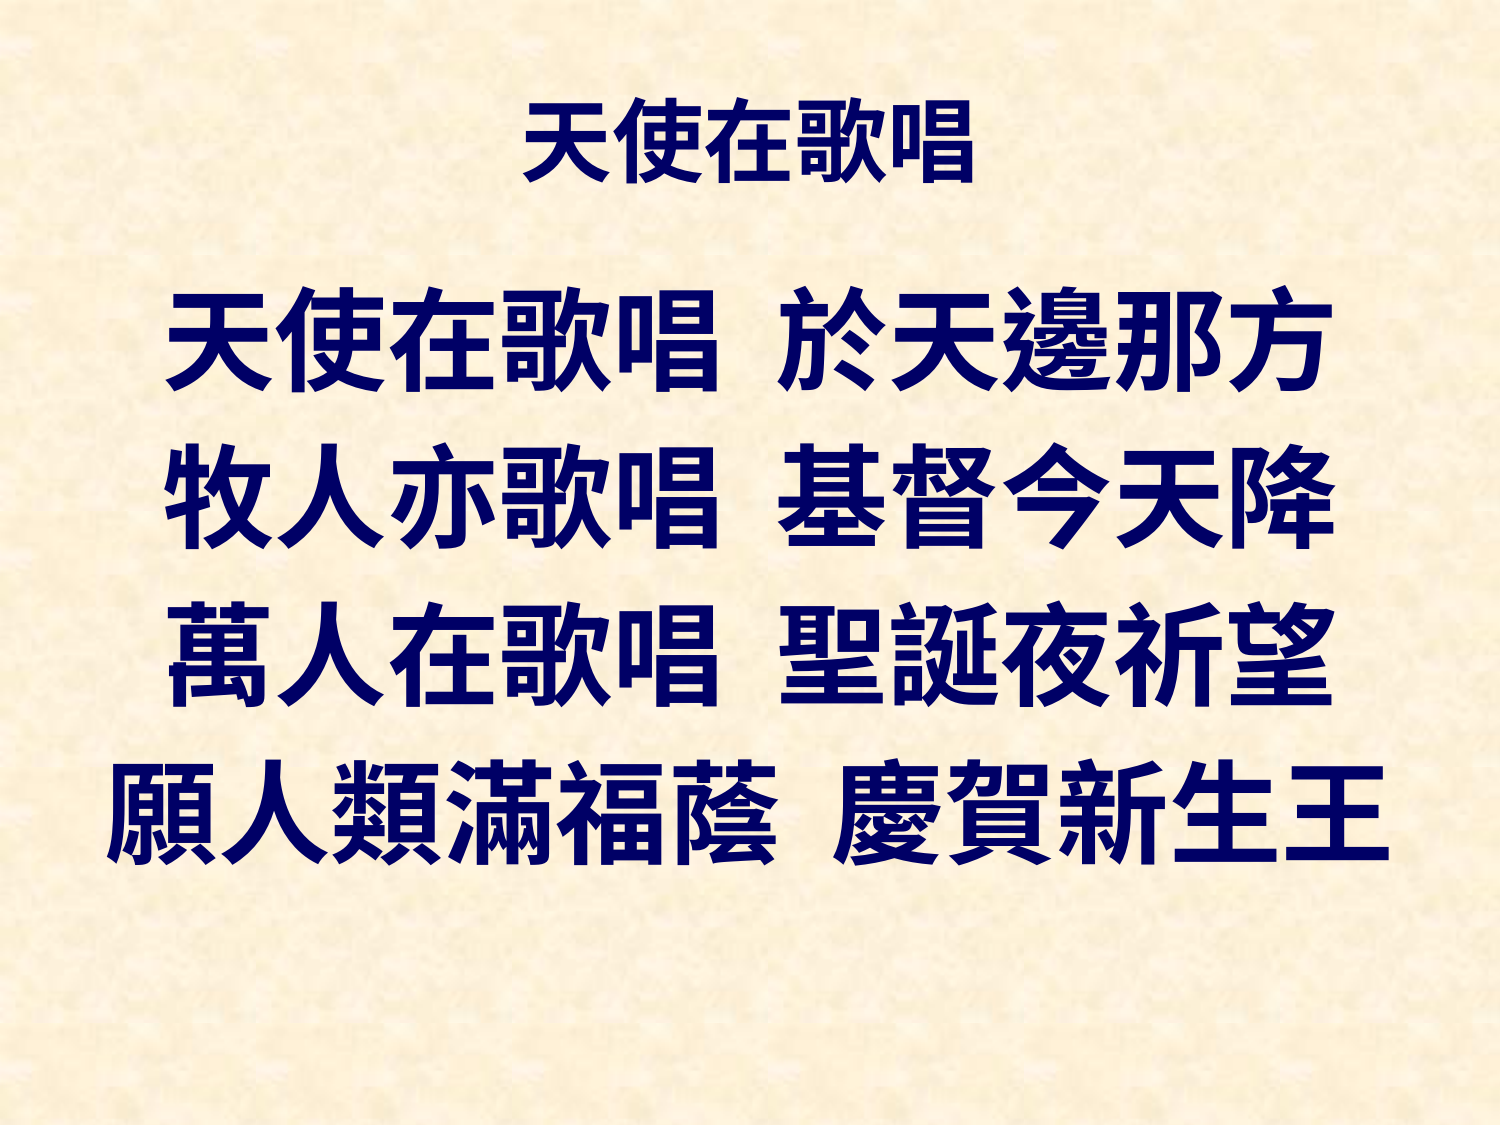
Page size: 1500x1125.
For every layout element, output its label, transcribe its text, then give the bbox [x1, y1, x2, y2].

picture [0, 0, 1500, 1125]
list 天使在歌唱 於天邊那方 牧人亦歌唱 基督今天降 萬人在歌唱 聖誕夜祈望 願人類滿福蔭 慶賀新生王 [75, 262, 1425, 1005]
title 天使在歌唱 [75, 45, 1425, 233]
